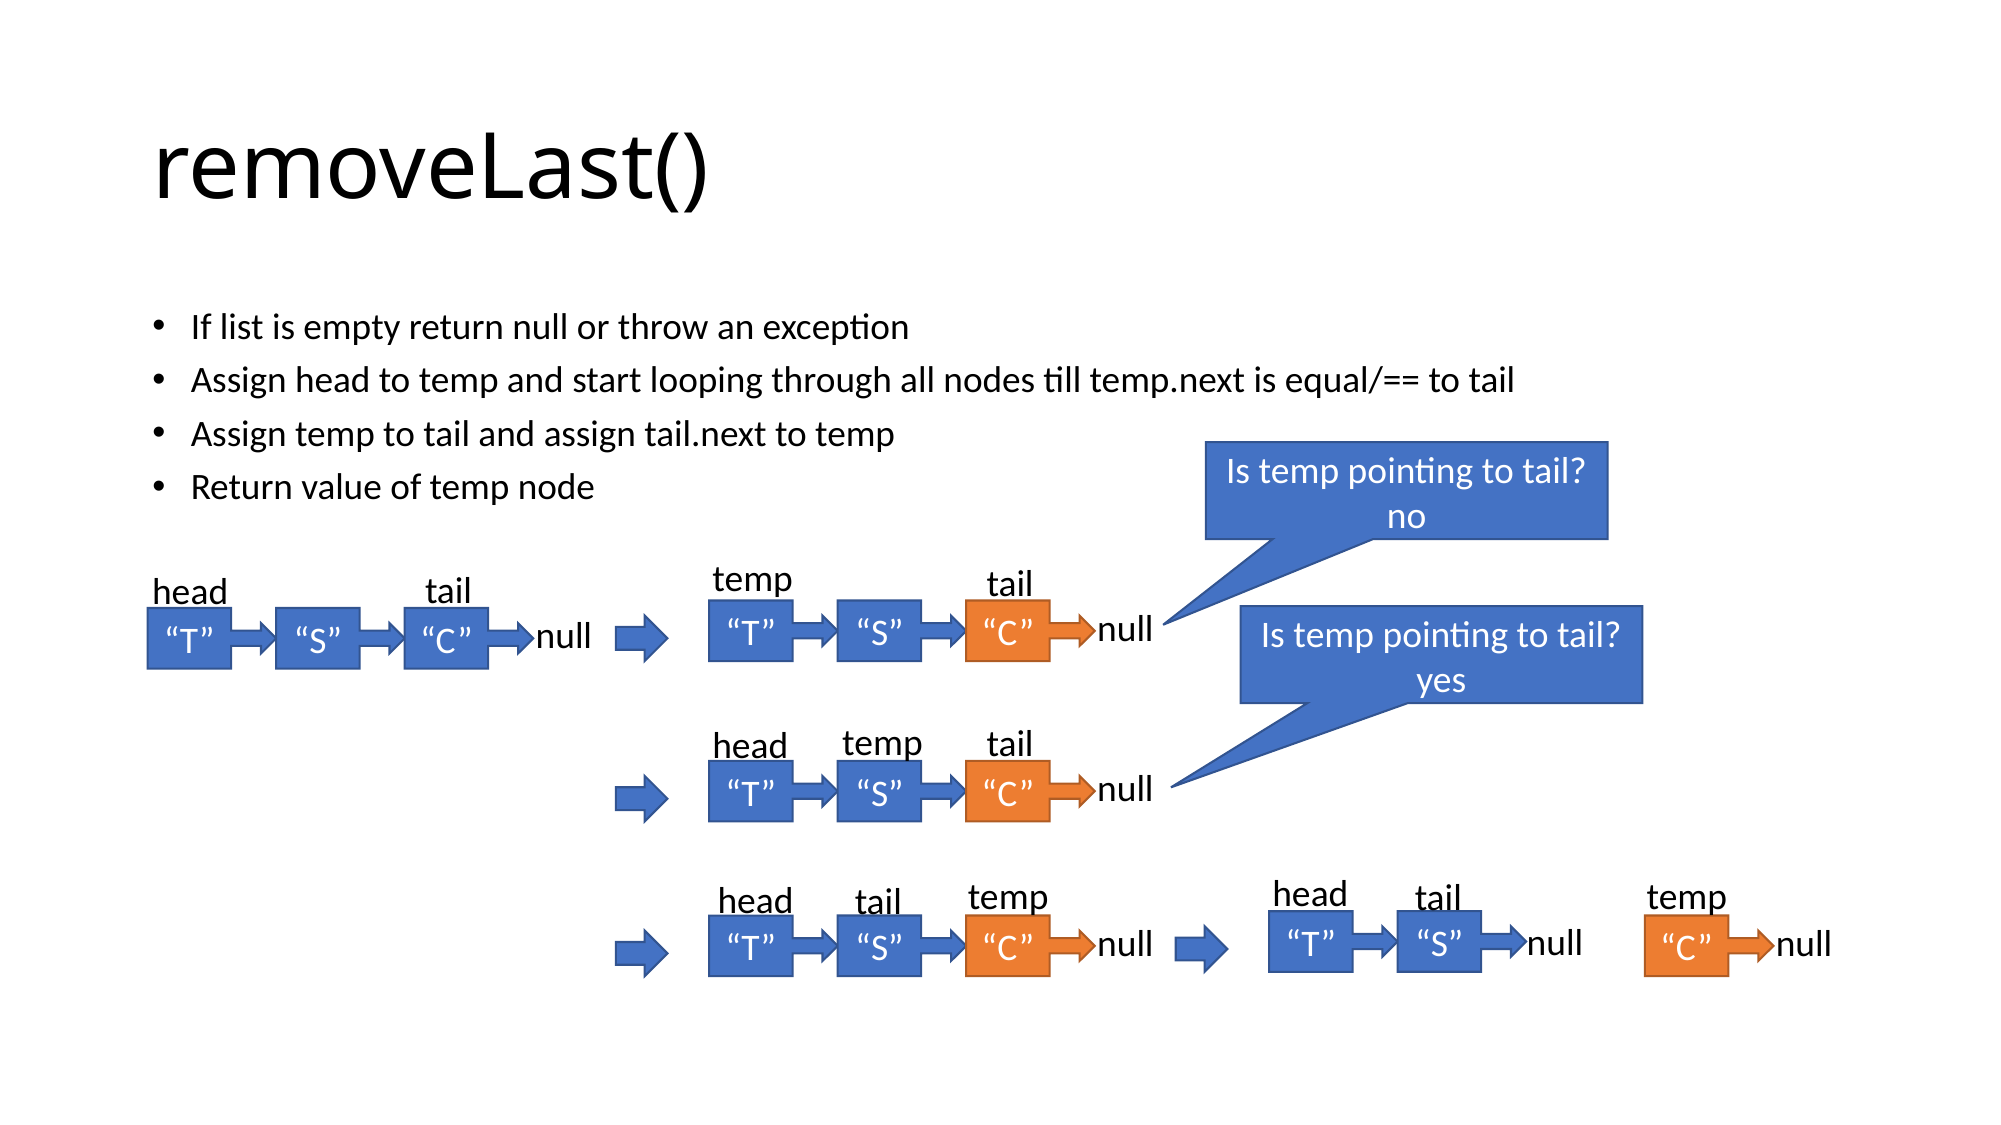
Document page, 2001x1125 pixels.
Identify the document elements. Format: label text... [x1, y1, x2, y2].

text_box “S” [836, 914, 965, 978]
text_box “C” [965, 599, 1082, 663]
text_box temp [697, 546, 827, 607]
text_box null [520, 603, 608, 664]
text_box head [137, 559, 244, 620]
text_box [614, 773, 669, 824]
text_box temp [953, 864, 1082, 925]
text_box “T” [708, 773, 836, 823]
text_box null [1761, 911, 1848, 971]
text_box “S” [836, 599, 965, 663]
text_box Is temp pointing to tail? yes [1170, 605, 1644, 789]
text_box “C” [965, 925, 1082, 978]
text_box null [1082, 911, 1169, 971]
text_box tail [1399, 865, 1479, 926]
text_box head [702, 868, 810, 928]
text_box null [1511, 911, 1599, 971]
text_box temp [1631, 864, 1761, 925]
text_box head [1257, 862, 1364, 922]
text_box “T” [146, 620, 275, 670]
list If list is empty return null or throw an exception Assign head to temp and start looping through all nodes till temp.next is equal/== to tail Assign temp to tail and assign tail.next to temp Return value of temp node [137, 299, 1863, 517]
text_box tail [840, 870, 919, 930]
text_box tail [971, 551, 1051, 612]
text_box “C” [965, 759, 1082, 823]
text_box [614, 613, 669, 664]
text_box null [1082, 596, 1169, 656]
text_box null [1082, 756, 1169, 817]
title removeLast() [137, 59, 1863, 278]
text_box “T” [708, 607, 836, 663]
text_box “T” [708, 928, 836, 978]
text_box [614, 928, 669, 979]
text_box “C” [1643, 925, 1761, 978]
text_box tail [410, 559, 489, 619]
text_box “C” [403, 606, 520, 670]
text_box head [697, 714, 804, 774]
text_box “S” [275, 606, 403, 670]
text_box Is temp pointing to tail? no [1162, 441, 1609, 626]
text_box [1174, 923, 1229, 975]
text_box “S” [1396, 910, 1511, 973]
text_box “S” [836, 770, 965, 823]
text_box tail [971, 711, 1051, 772]
text_box “T” [1268, 922, 1396, 973]
text_box temp [827, 710, 956, 770]
